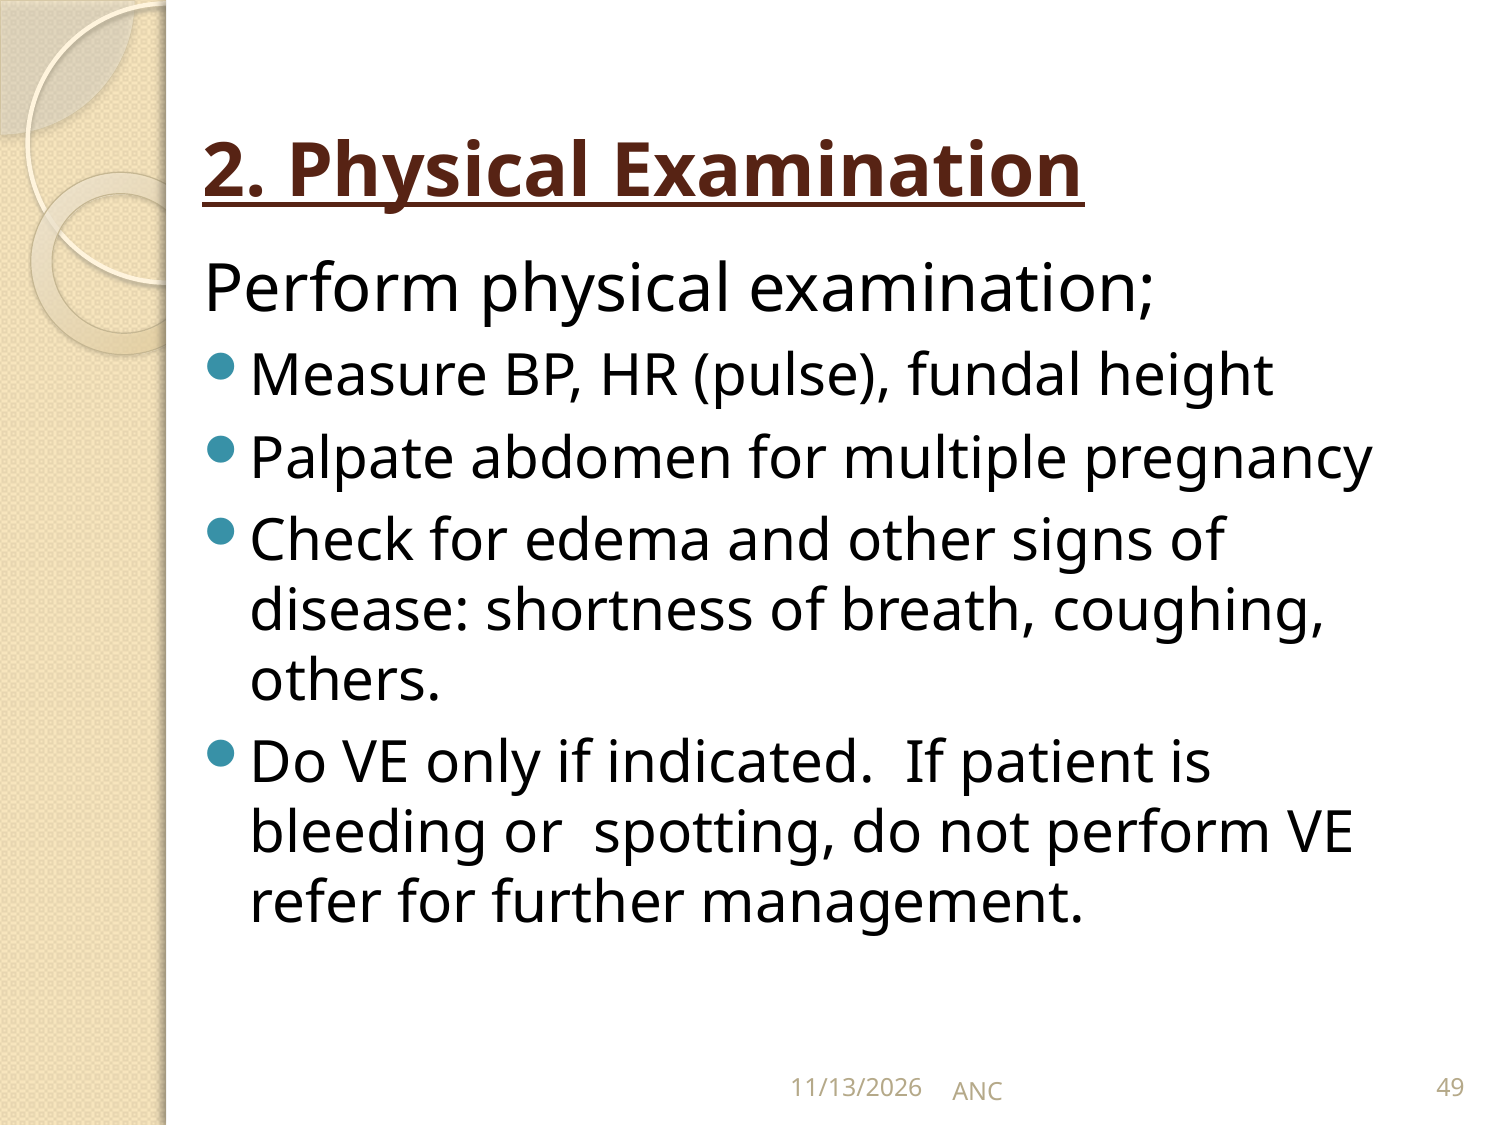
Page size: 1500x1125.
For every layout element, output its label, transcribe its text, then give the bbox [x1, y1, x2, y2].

slide_number 15-Nov-16 [587, 1034, 937, 1113]
title 2. Physical Examination [187, 99, 1466, 233]
slide_number 49 [1413, 1034, 1488, 1113]
footer ANC [937, 1034, 1413, 1113]
list Perform physical examination; Measure BP, HR (pulse), fundal height Palpate abdomen for multiple pregnancy Check for edema and other signs of disease: shortness of breath, coughing, others. Do VE only if indicated. If patient is bleeding or spotting, do not perform VE refer for further management. [174, 237, 1466, 1025]
